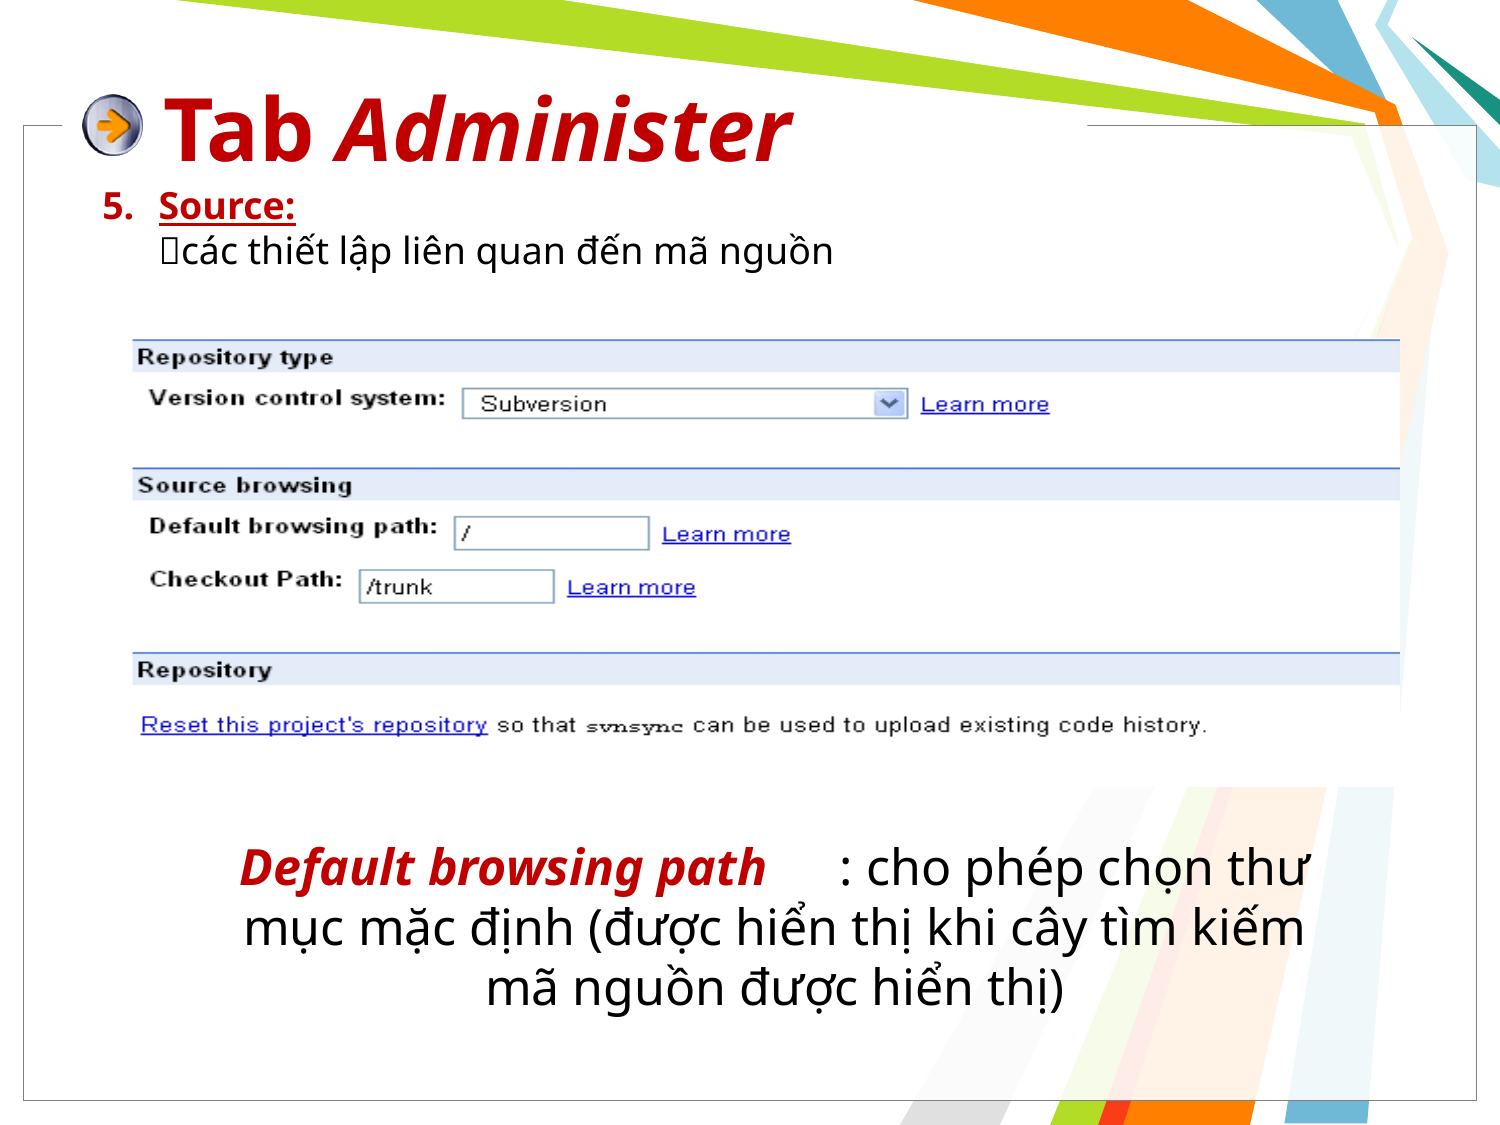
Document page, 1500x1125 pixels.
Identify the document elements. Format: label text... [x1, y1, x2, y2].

picture [124, 337, 1401, 787]
picture [82, 94, 143, 156]
text_box 5. Source: các thiết lập liên quan đến mã nguồn [87, 174, 1038, 280]
title Tab Administer [147, 32, 1183, 221]
text_box Default browsing path : cho phép chọn thư mục mặc định (được hiển thị khi cây tìm kiếm mã nguồn được hiển thị) [187, 828, 1363, 1023]
